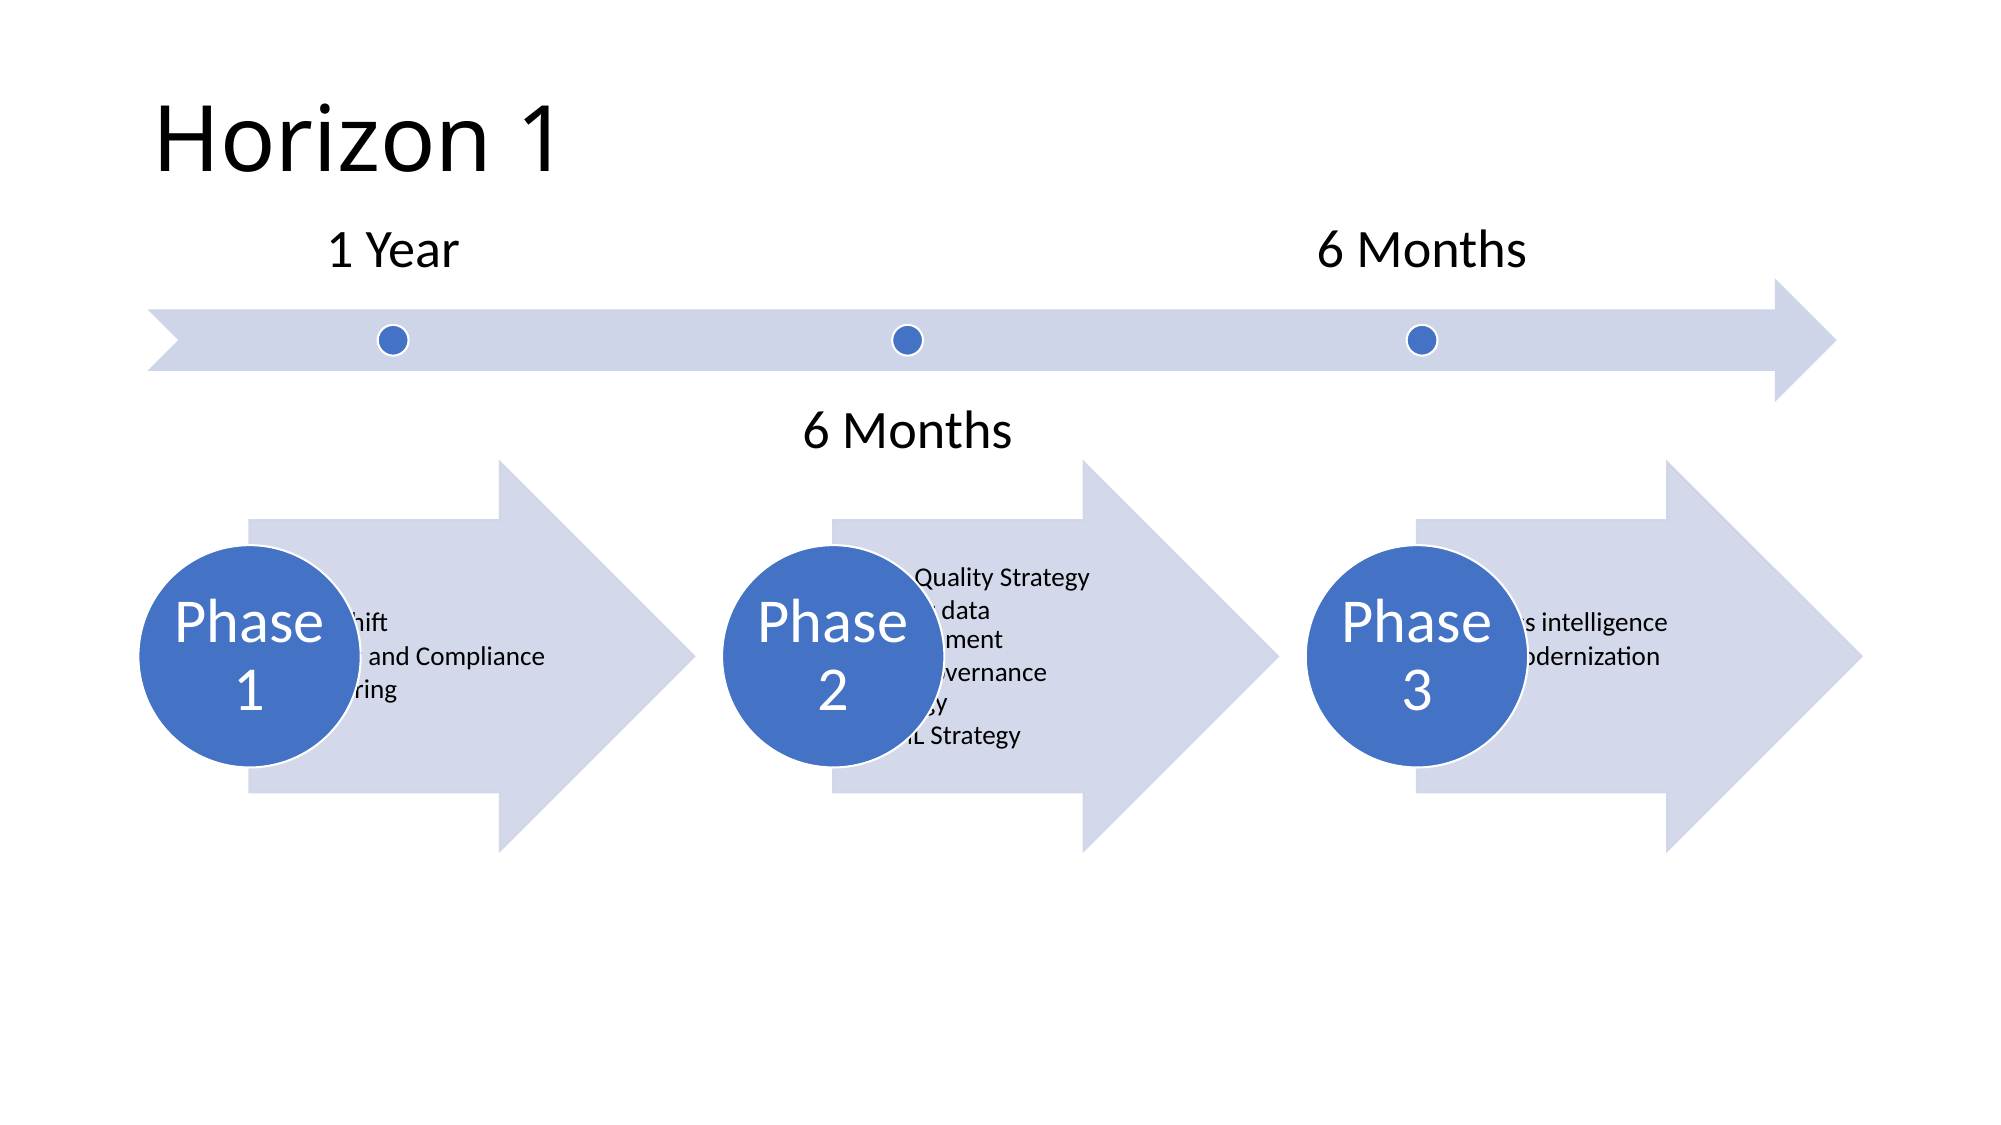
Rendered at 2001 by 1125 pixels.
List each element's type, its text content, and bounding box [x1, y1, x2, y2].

title Horizon 1 [137, 59, 1863, 225]
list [137, 299, 1863, 1014]
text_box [147, 185, 1837, 495]
